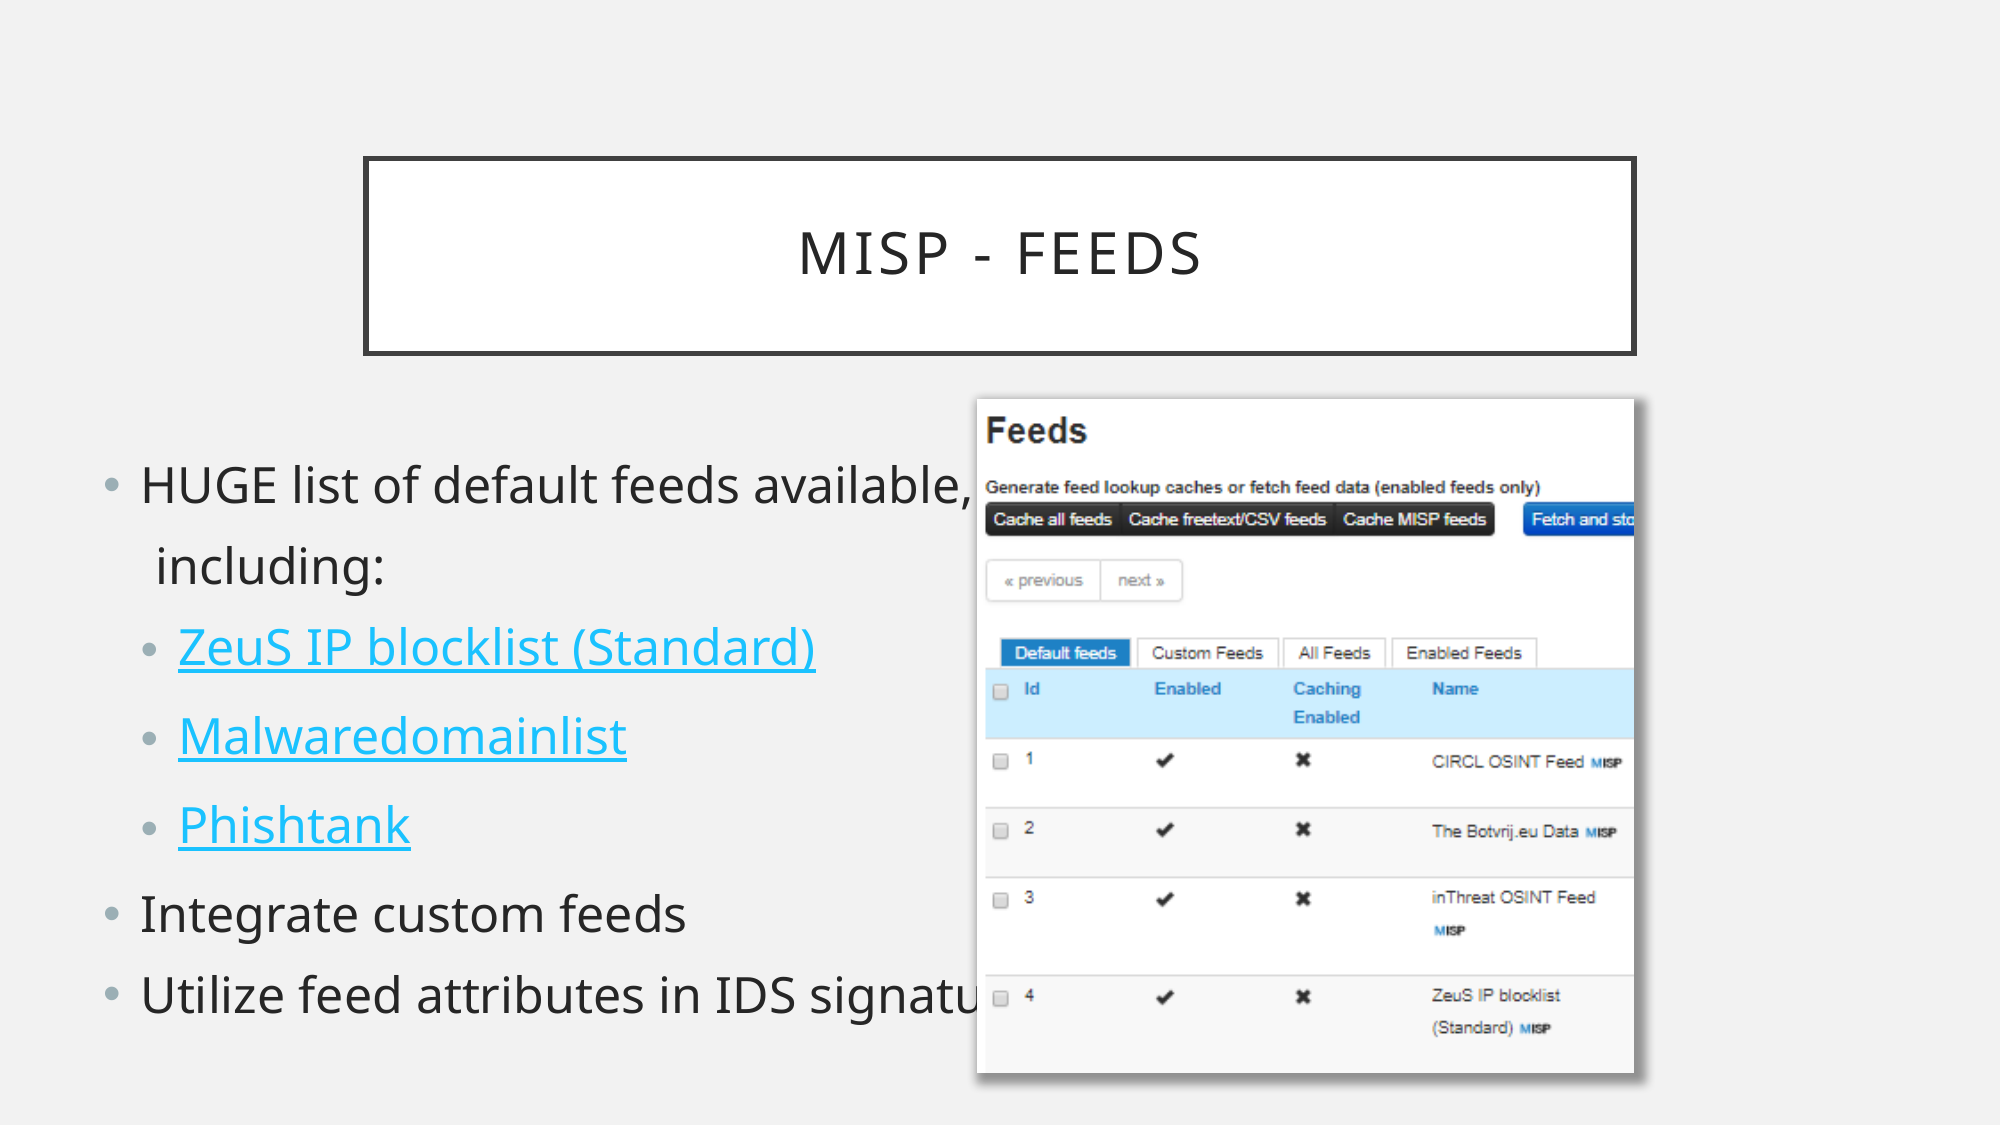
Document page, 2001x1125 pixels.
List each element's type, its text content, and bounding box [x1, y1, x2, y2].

list HUGE list of default feeds available, including: ZeuS IP blocklist (Standard) Malwaredomainlist Phishtank Integrate custom feeds Utilize feed attributes in IDS signatures [88, 446, 969, 1027]
picture [976, 399, 1634, 1073]
title MISP - FEEDS [363, 156, 1637, 356]
